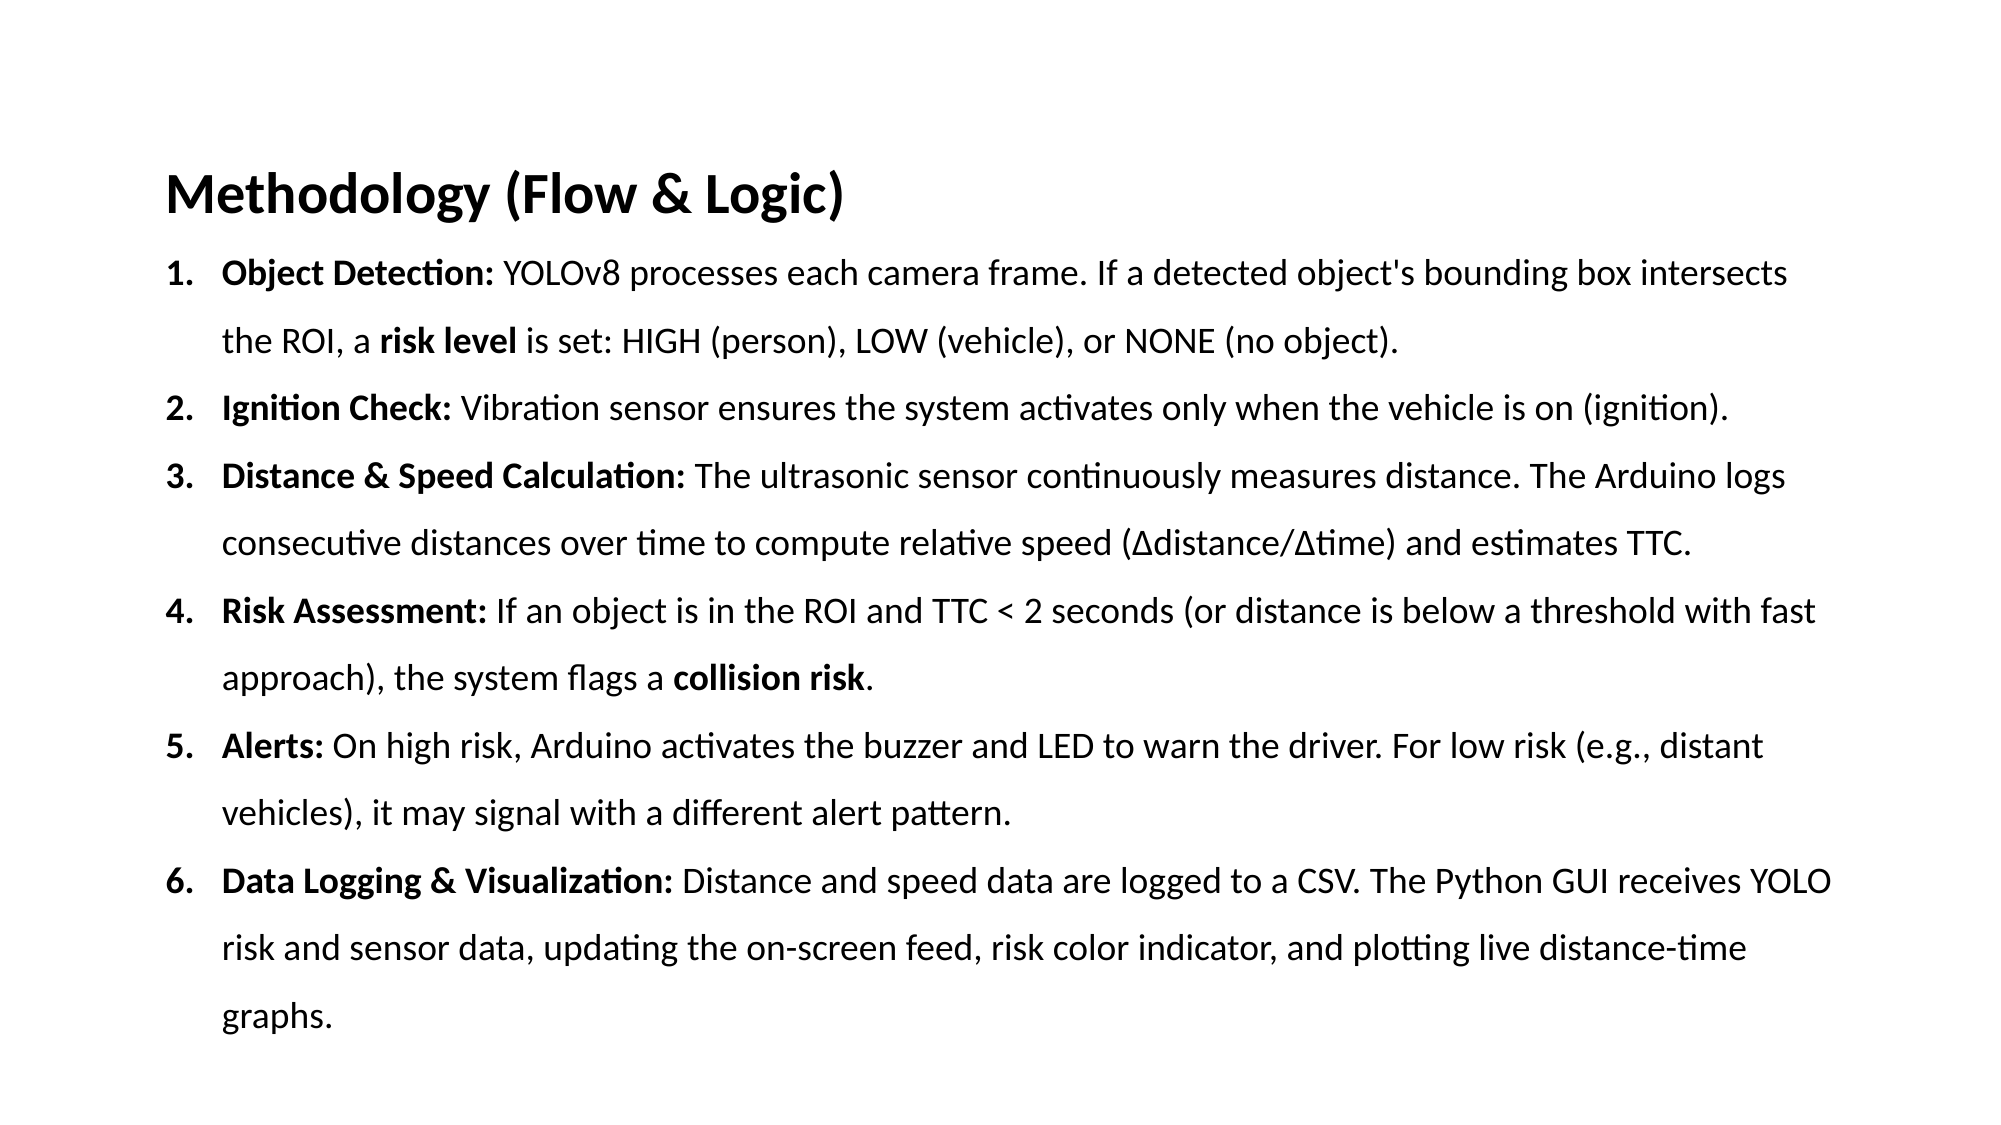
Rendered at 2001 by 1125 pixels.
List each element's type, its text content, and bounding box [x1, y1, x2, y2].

text_box Methodology (Flow & Logic) Object Detection: YOLOv8 processes each camera frame. If a detected object's bounding box intersects the ROI, a risk level is set: HIGH (person), LOW (vehicle), or NONE (no object). Ignition Check: Vibration sensor ensures the system activates only when the vehicle is on (ignition). Distance & Speed Calculation: The ultrasonic sensor continuously measures distance. The Arduino logs consecutive distances over time to compute relative speed (Δdistance/Δtime) and estimates TTC. Risk Assessment: If an object is in the ROI and TTC < 2 seconds (or distance is below a threshold with fast approach), the system flags a collision risk. Alerts: On high risk, Arduino activates the buzzer and LED to warn the driver. For low risk (e.g., distant vehicles), it may signal with a different alert pattern. Data Logging & Visualization: Distance and speed data are logged to a CSV. The Python GUI receives YOLO risk and sensor data, updating the on-screen feed, risk color indicator, and plotting live distance-time graphs. [150, 148, 1850, 1043]
